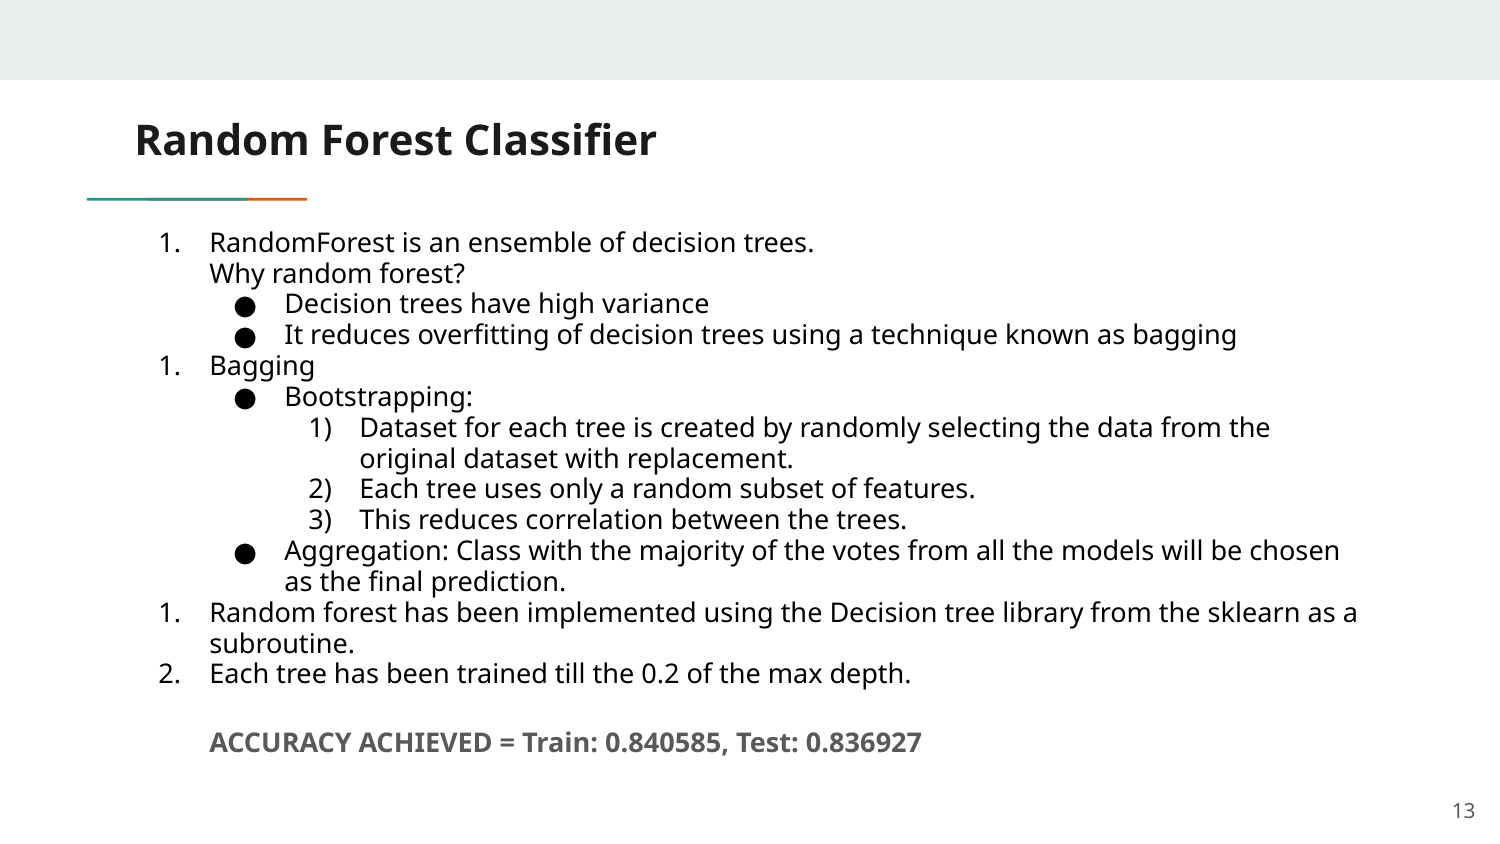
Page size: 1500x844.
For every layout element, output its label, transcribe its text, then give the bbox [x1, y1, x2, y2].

slide_number ‹#› [1400, 779, 1491, 844]
list RandomForest is an ensemble of decision trees. Why random forest? Decision trees have high variance It reduces overfitting of decision trees using a technique known as bagging Bagging Bootstrapping: Dataset for each tree is created by randomly selecting the data from the original dataset with replacement. Each tree uses only a random subset of features. This reduces correlation between the trees. Aggregation: Class with the majority of the votes from all the models will be chosen as the final prediction. Random forest has been implemented using the Decision tree library from the sklearn as a subroutine. Each tree has been trained till the 0.2 of the max depth. ACCURACY ACHIEVED = Train: 0.840585, Test: 0.836927 [119, 212, 1381, 831]
title Random Forest Classifier [119, 95, 1381, 184]
